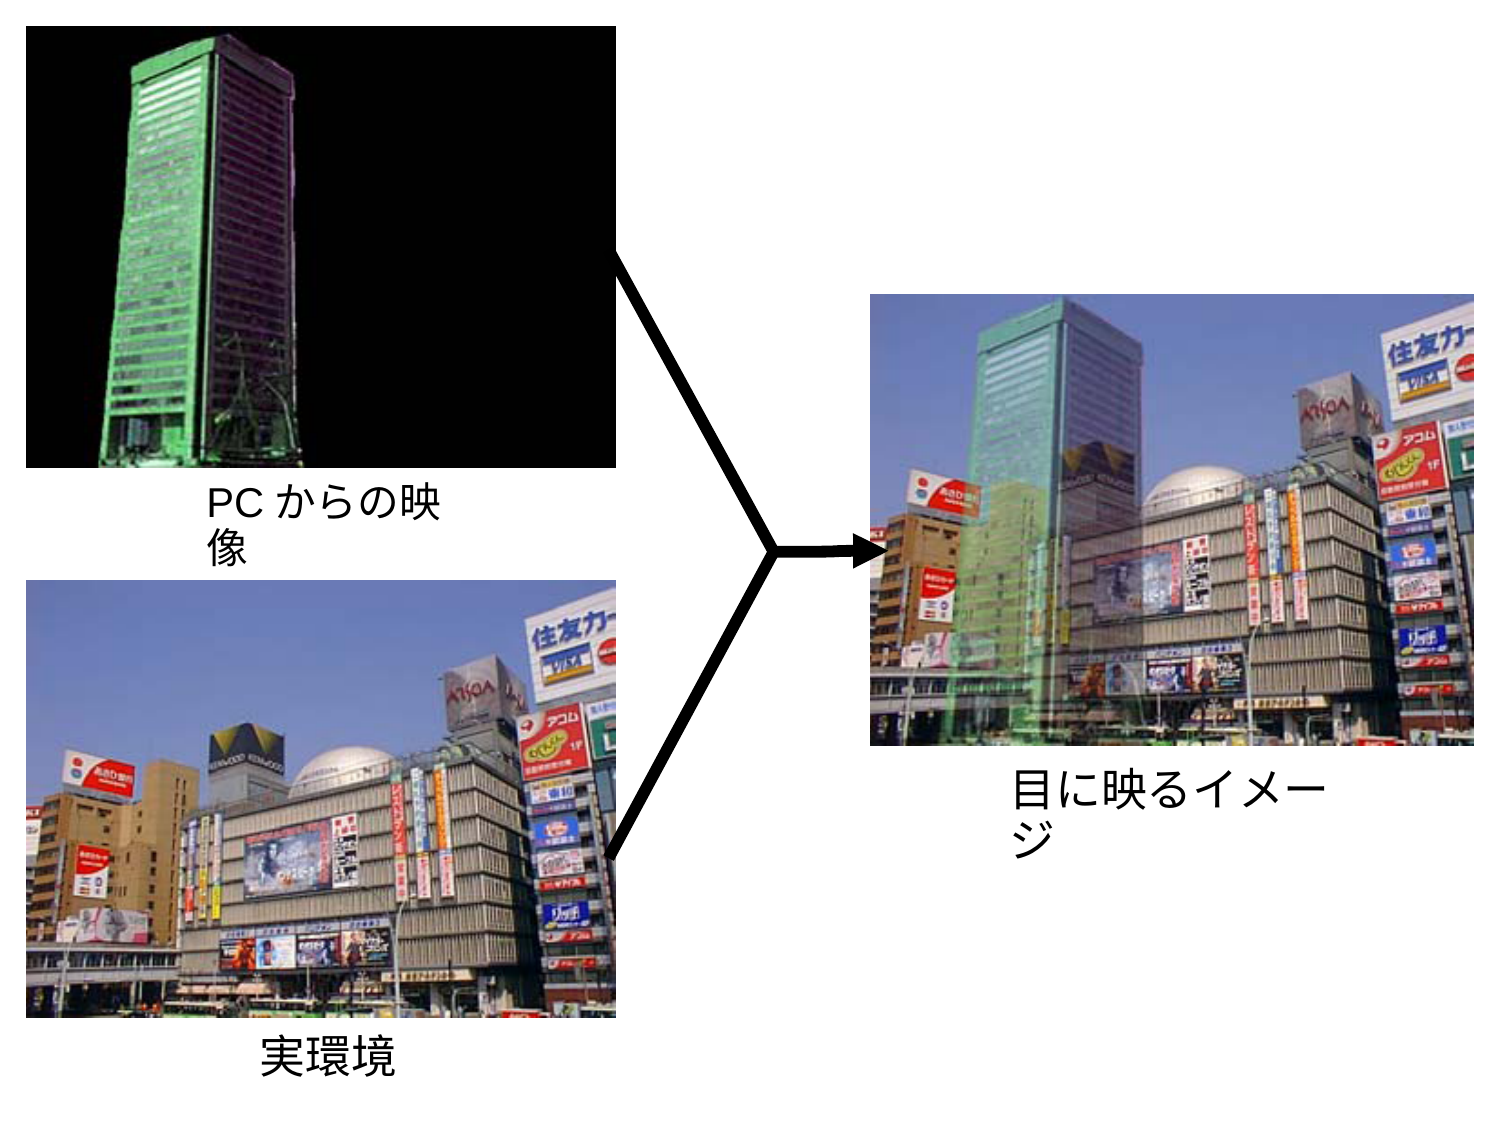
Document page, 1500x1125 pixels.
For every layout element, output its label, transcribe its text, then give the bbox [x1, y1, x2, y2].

text_box PCからの映像 [187, 476, 482, 536]
picture [26, 26, 617, 468]
picture [26, 580, 617, 1019]
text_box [608, 551, 774, 859]
text_box 目に映るイメージ [990, 754, 1366, 820]
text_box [608, 249, 774, 551]
text_box 実環境 [240, 1025, 429, 1088]
picture [869, 294, 1474, 746]
